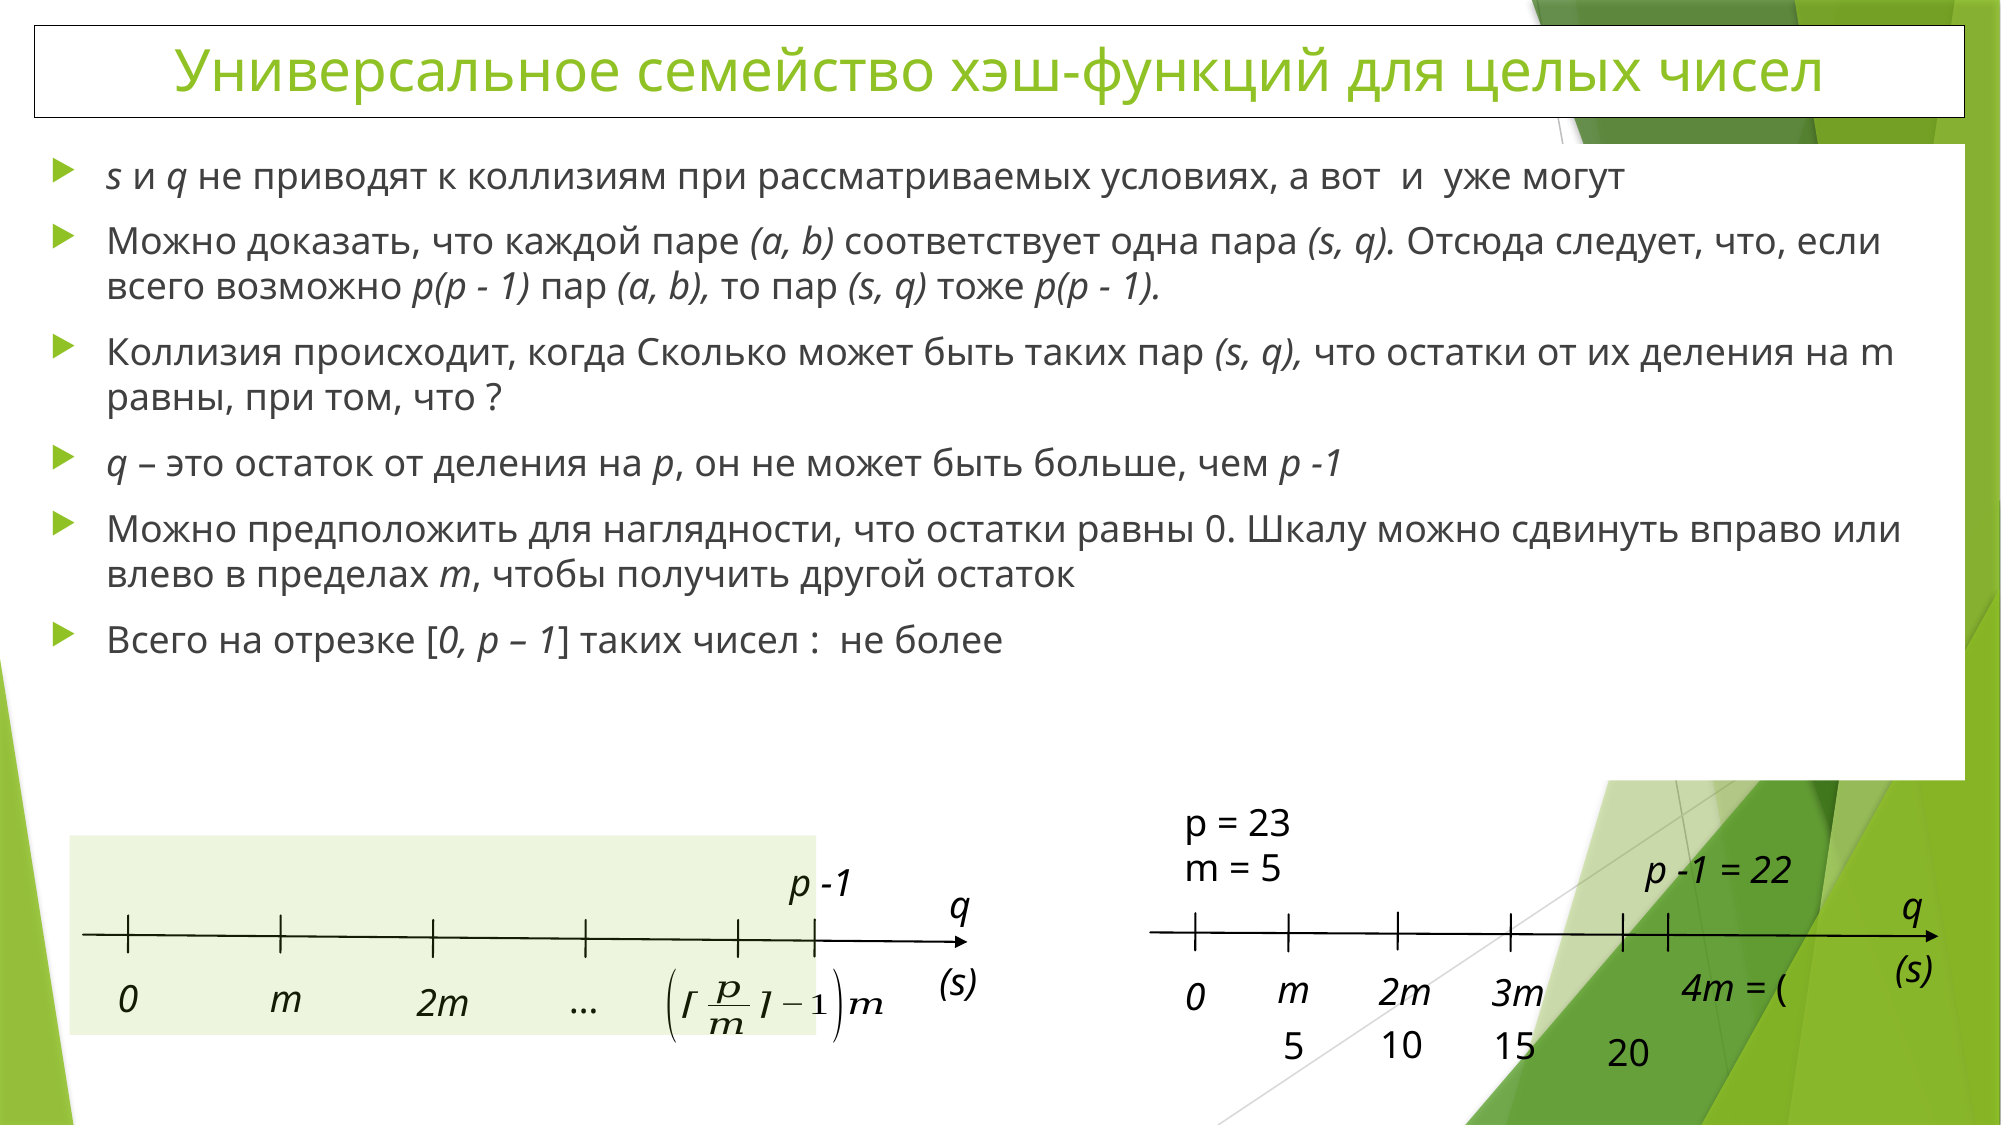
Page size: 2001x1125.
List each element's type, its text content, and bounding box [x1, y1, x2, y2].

text_box 10 [1365, 1013, 1438, 1073]
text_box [1404, 931, 1505, 937]
text_box q [1886, 874, 1939, 931]
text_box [744, 934, 809, 943]
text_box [1516, 931, 1617, 937]
text_box [68, 834, 818, 1036]
text_box Универсальное семейство хэш-функций для целых чисел [34, 25, 1965, 118]
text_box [820, 934, 968, 943]
text_box 3m [1476, 962, 1560, 1022]
text_box p -1 [818, 851, 869, 912]
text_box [1674, 931, 1939, 937]
text_box 20 [1592, 1021, 1665, 1081]
text_box 15 [1478, 1014, 1551, 1075]
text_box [1629, 931, 1662, 937]
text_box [438, 934, 580, 943]
text_box 5 [1268, 1014, 1320, 1075]
text_box m [1262, 959, 1325, 1019]
text_box (s) [1880, 937, 1949, 998]
text_box p -1 = 22 [1630, 838, 1817, 899]
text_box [1149, 931, 1189, 937]
text_box 0 [1170, 965, 1221, 1025]
text_box 2m [1363, 960, 1447, 1021]
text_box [591, 934, 732, 943]
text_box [1294, 931, 1392, 937]
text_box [82, 934, 122, 943]
text_box p = 23 m = 5 [1169, 791, 1335, 896]
text_box q [934, 873, 986, 934]
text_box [287, 934, 427, 943]
text_box (s) [924, 950, 993, 1011]
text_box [1200, 931, 1283, 937]
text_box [133, 934, 275, 943]
